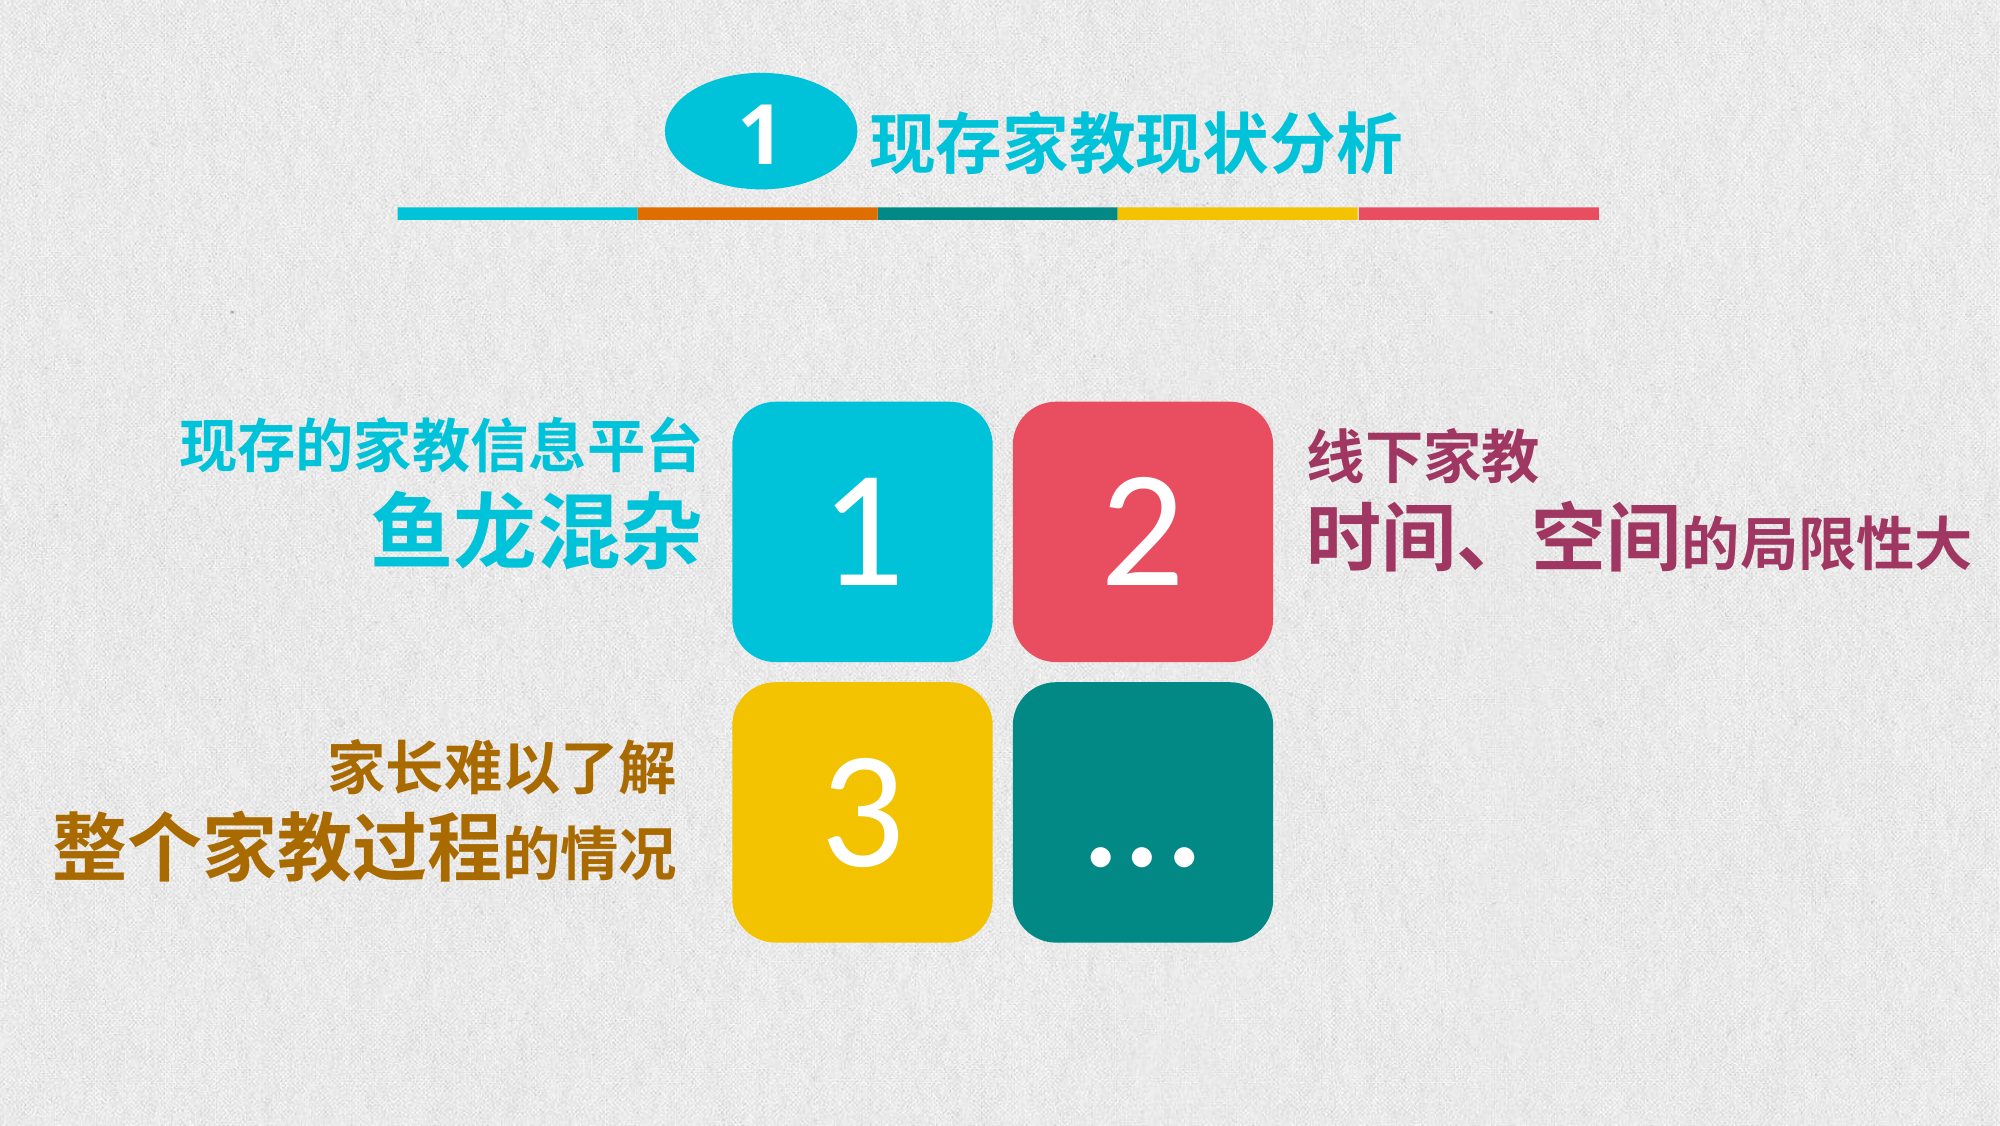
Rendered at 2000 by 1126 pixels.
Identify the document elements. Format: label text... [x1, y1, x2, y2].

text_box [664, 72, 1570, 190]
text_box 现存的家教信息平台 鱼龙混杂 [153, 401, 719, 587]
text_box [397, 207, 1600, 221]
picture [0, 0, 2000, 1126]
text_box 线下家教 时间、空间的局限性大 [1292, 412, 1989, 588]
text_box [732, 401, 1274, 943]
text_box 家长难以了解 整个家教过程的情况 [37, 723, 692, 899]
